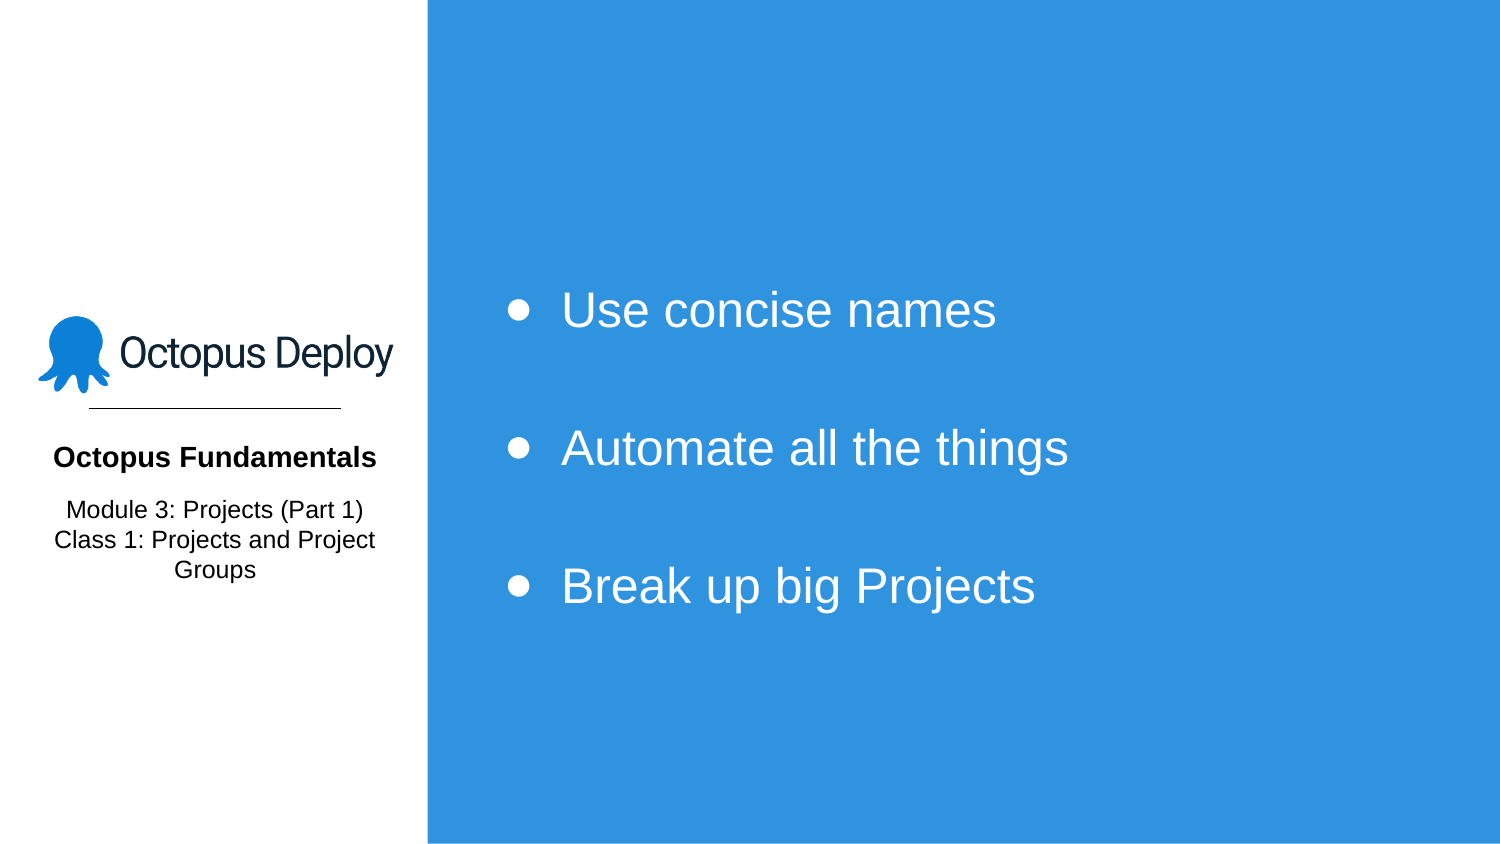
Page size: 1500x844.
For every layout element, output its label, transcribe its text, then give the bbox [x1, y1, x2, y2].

picture [37, 316, 394, 394]
list Use concise names Automate all the things Break up big Projects [471, 253, 1448, 607]
